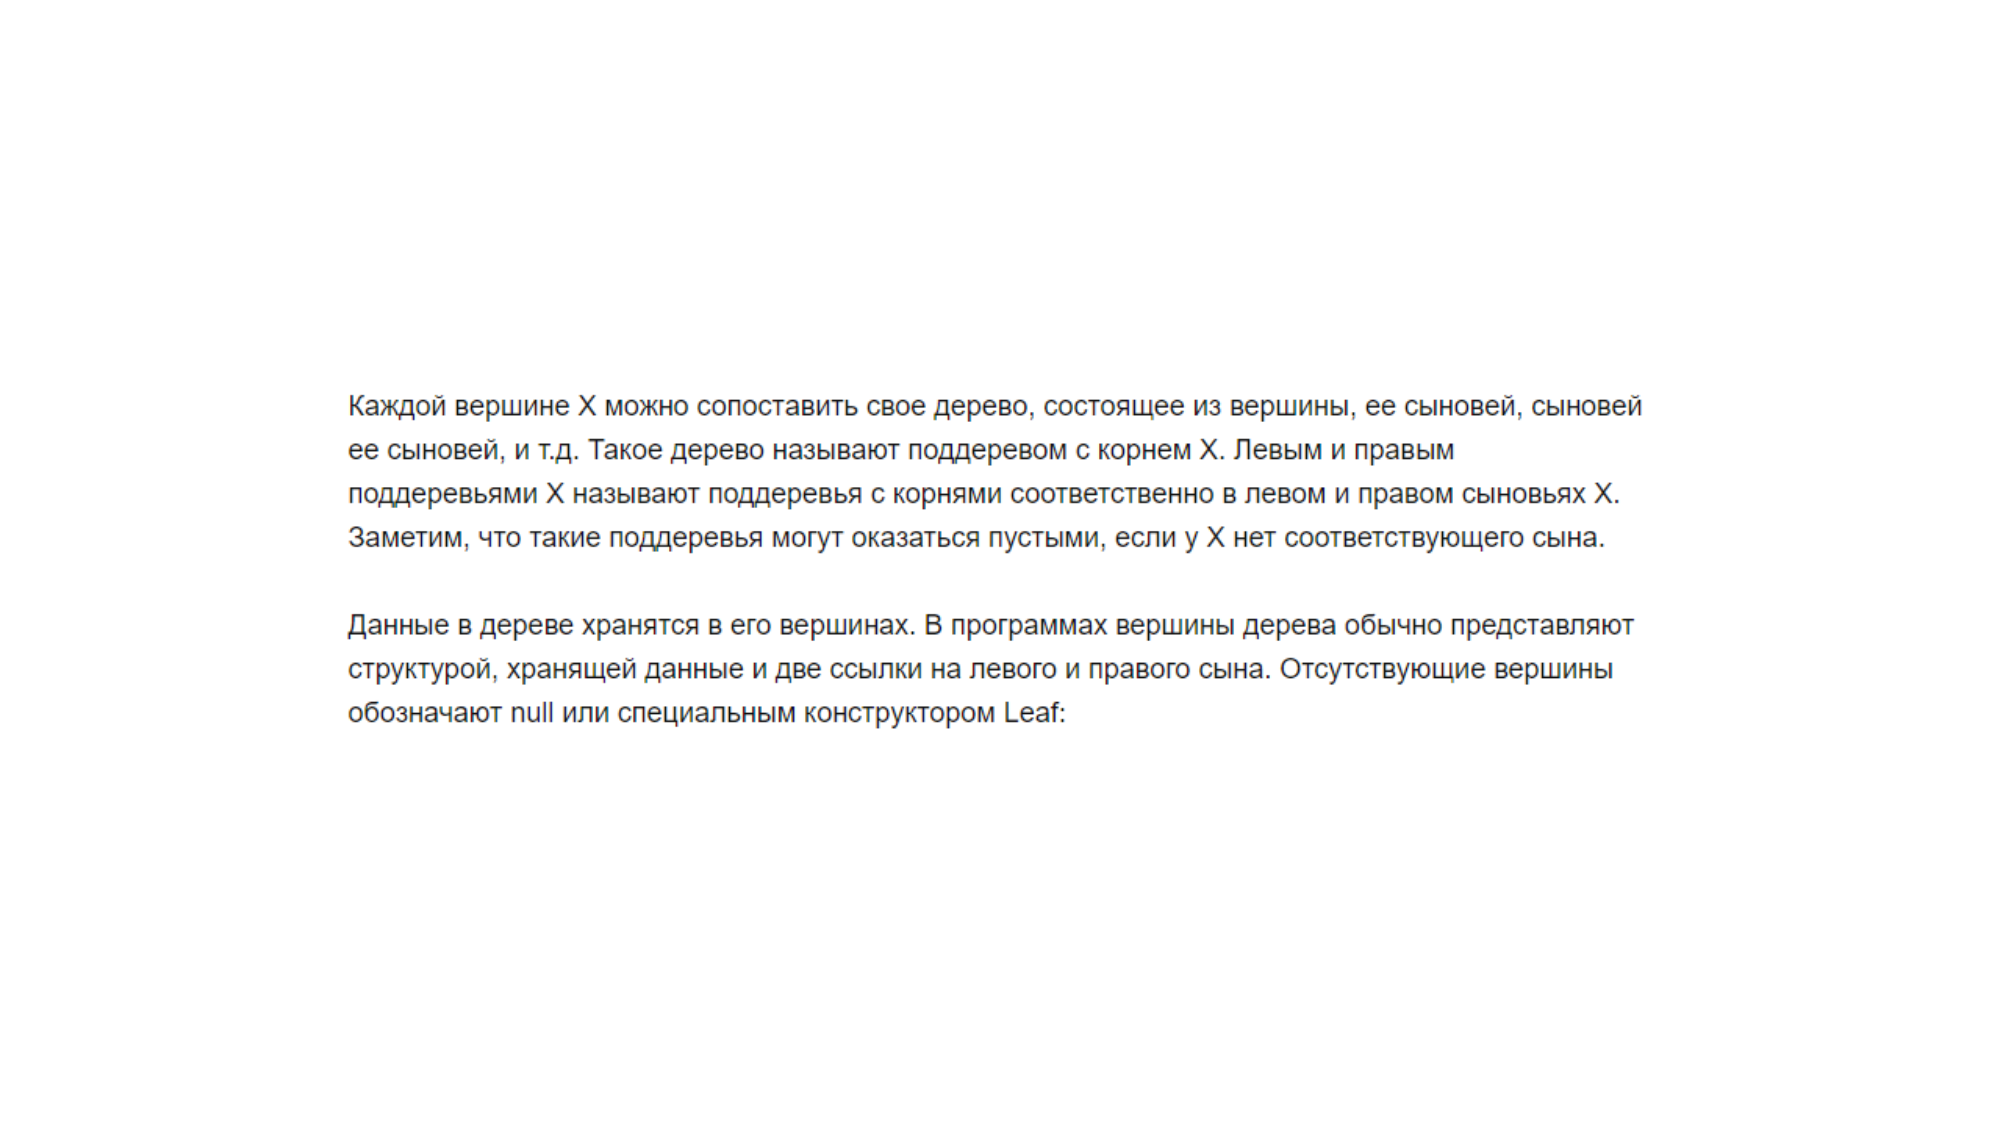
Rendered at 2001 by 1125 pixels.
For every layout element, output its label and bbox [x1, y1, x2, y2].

picture [335, 375, 1665, 750]
